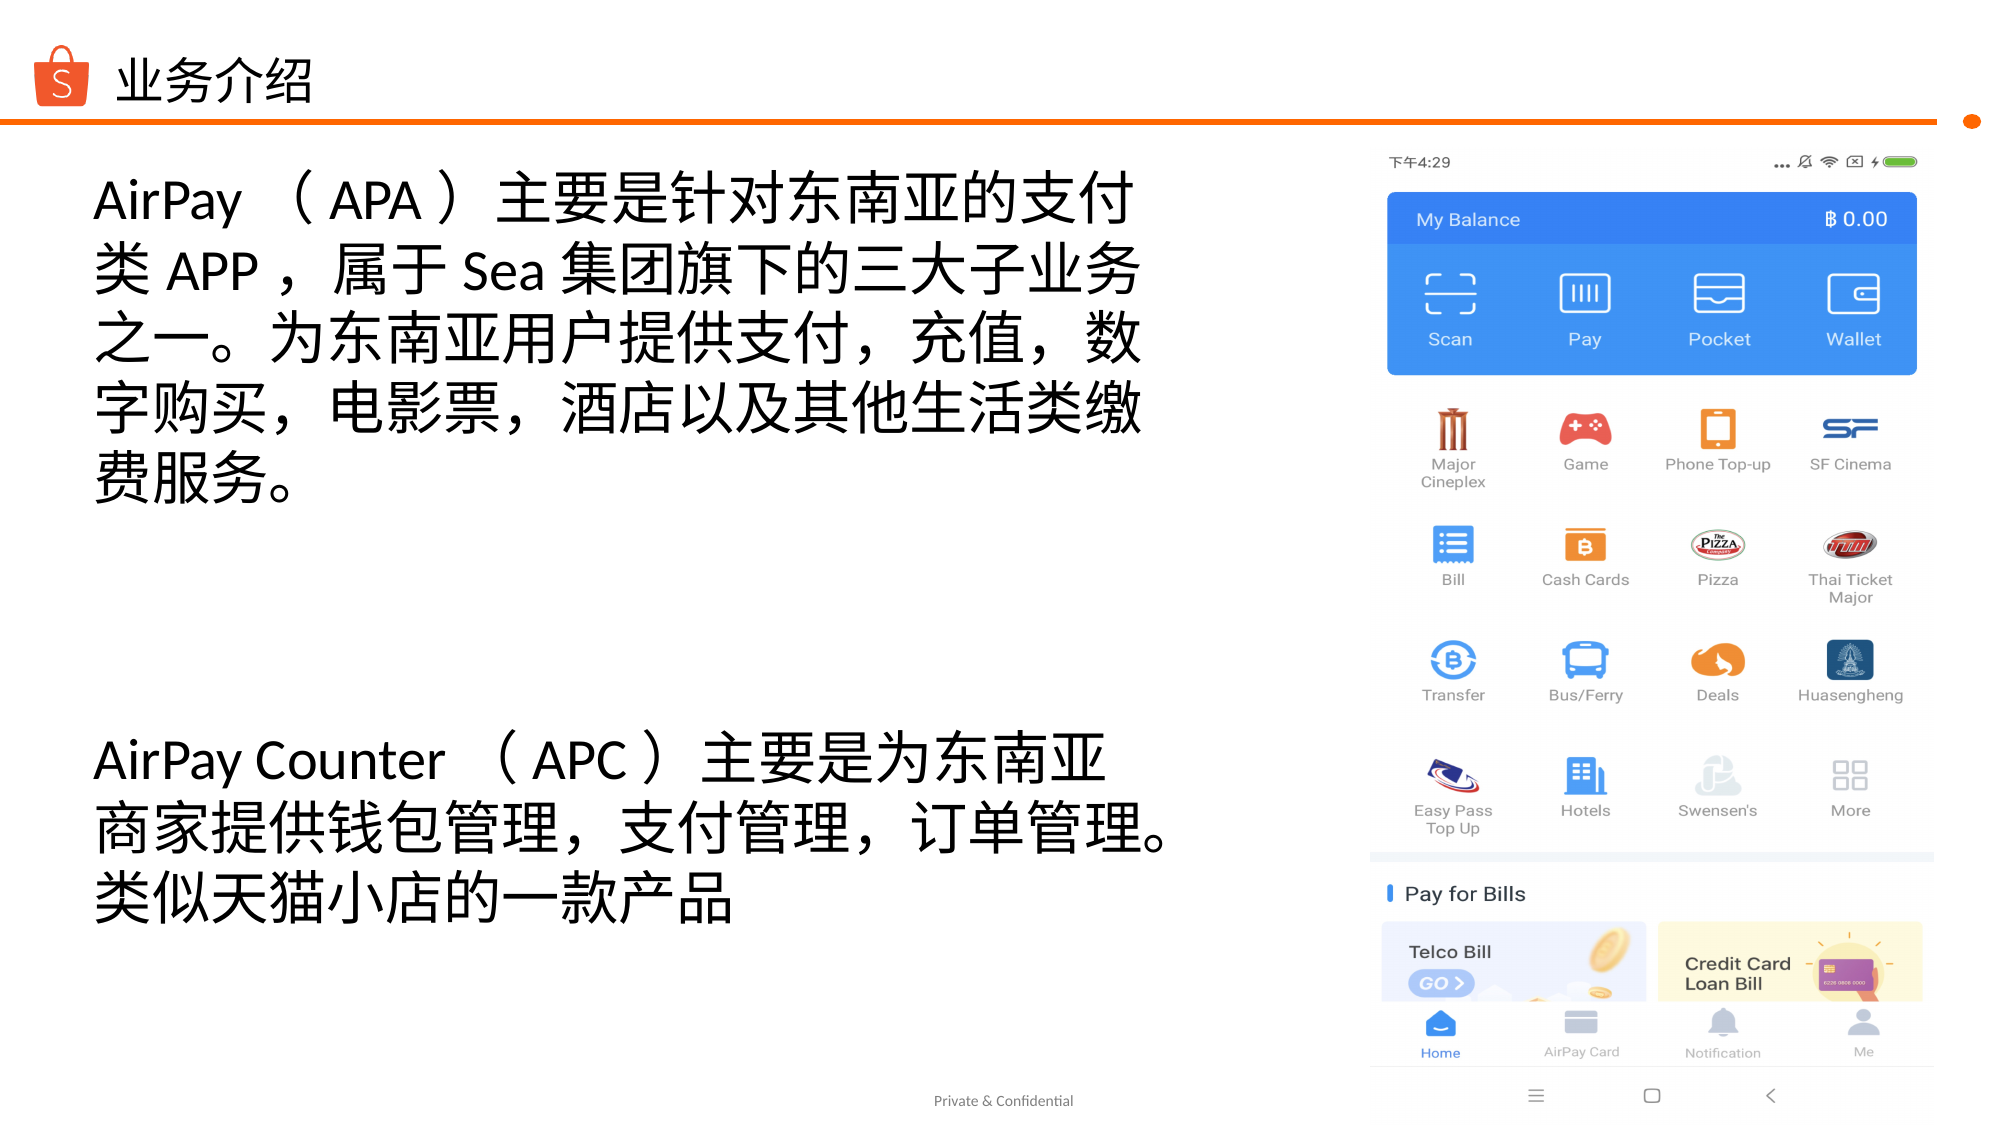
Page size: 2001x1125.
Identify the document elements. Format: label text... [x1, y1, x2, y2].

text_box AirPay（APA）主要是针对东南亚的支付类APP，属于Sea集团旗下的三大子业务之一。为东南亚用户提供支付，充值，数字购买，电影票，酒店以及其他生活类缴费服务。 AirPay Counter（APC）主要是为东南亚商家提供钱包管理，支付管理，订单管理。类似天猫小店的一款产品 [79, 154, 1173, 1125]
title 业务介绍 [99, 27, 1898, 120]
picture [1370, 147, 1934, 1125]
picture [28, 42, 95, 109]
